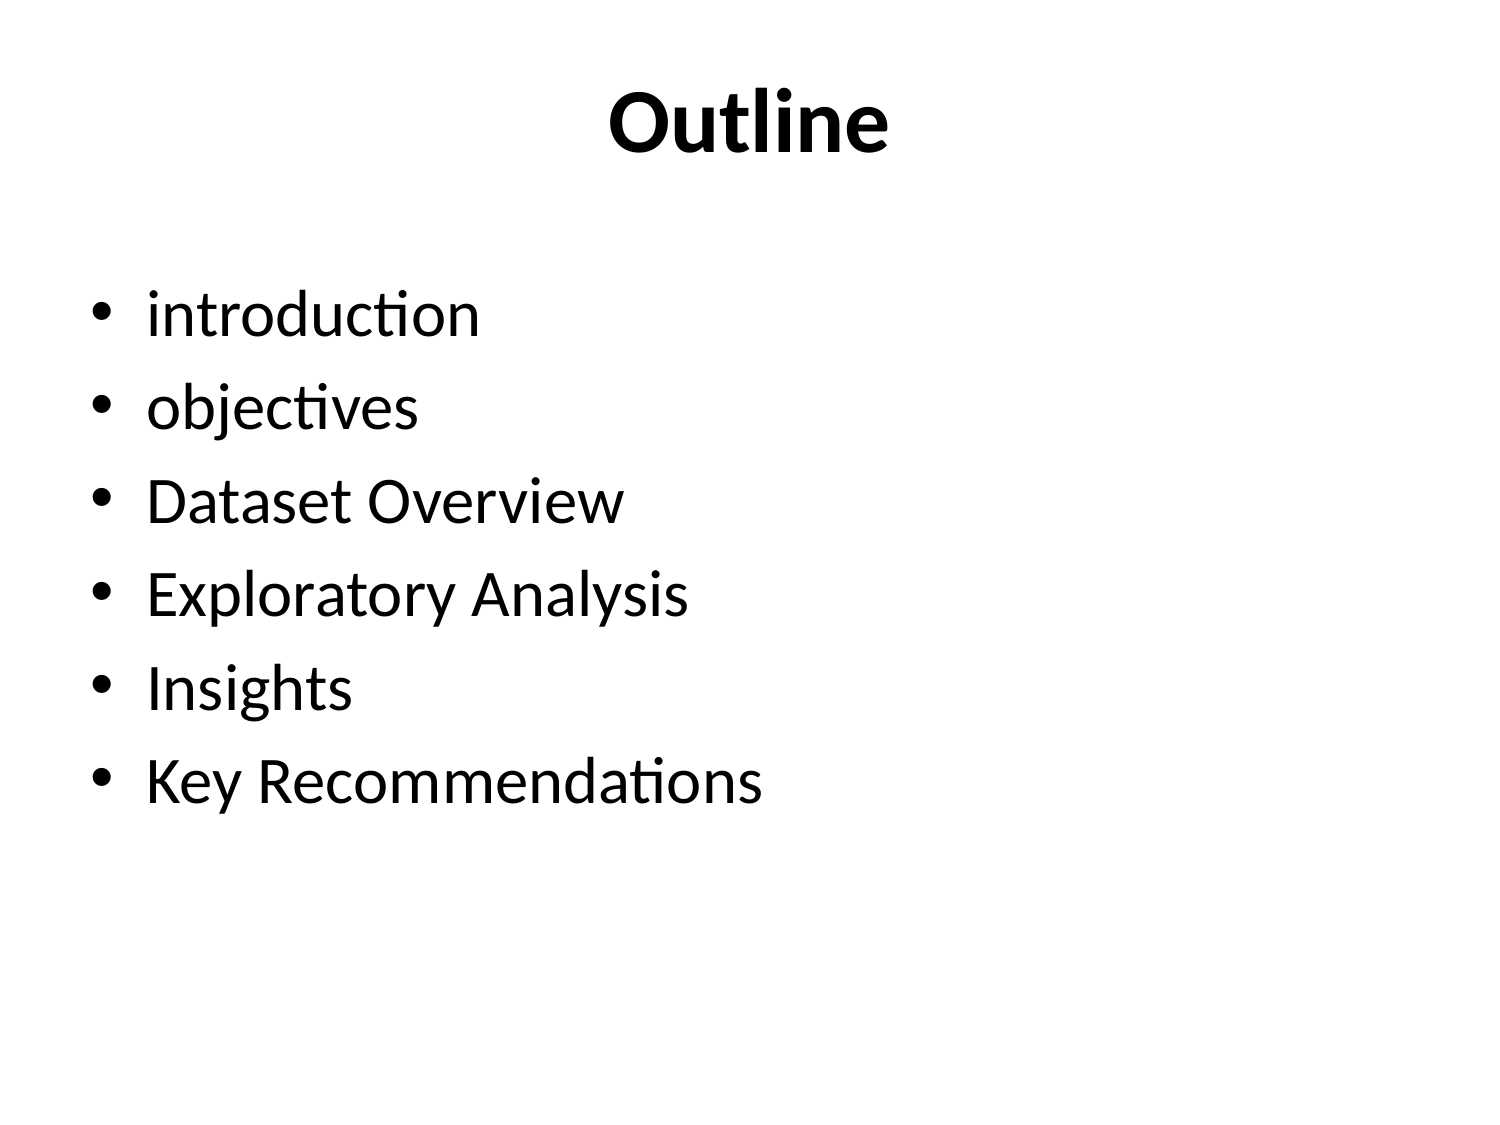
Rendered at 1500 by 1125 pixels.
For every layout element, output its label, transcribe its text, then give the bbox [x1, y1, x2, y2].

title Outline [75, 45, 1425, 187]
list introduction objectives Dataset Overview Exploratory Analysis Insights Key Recommendations [75, 262, 1425, 1005]
